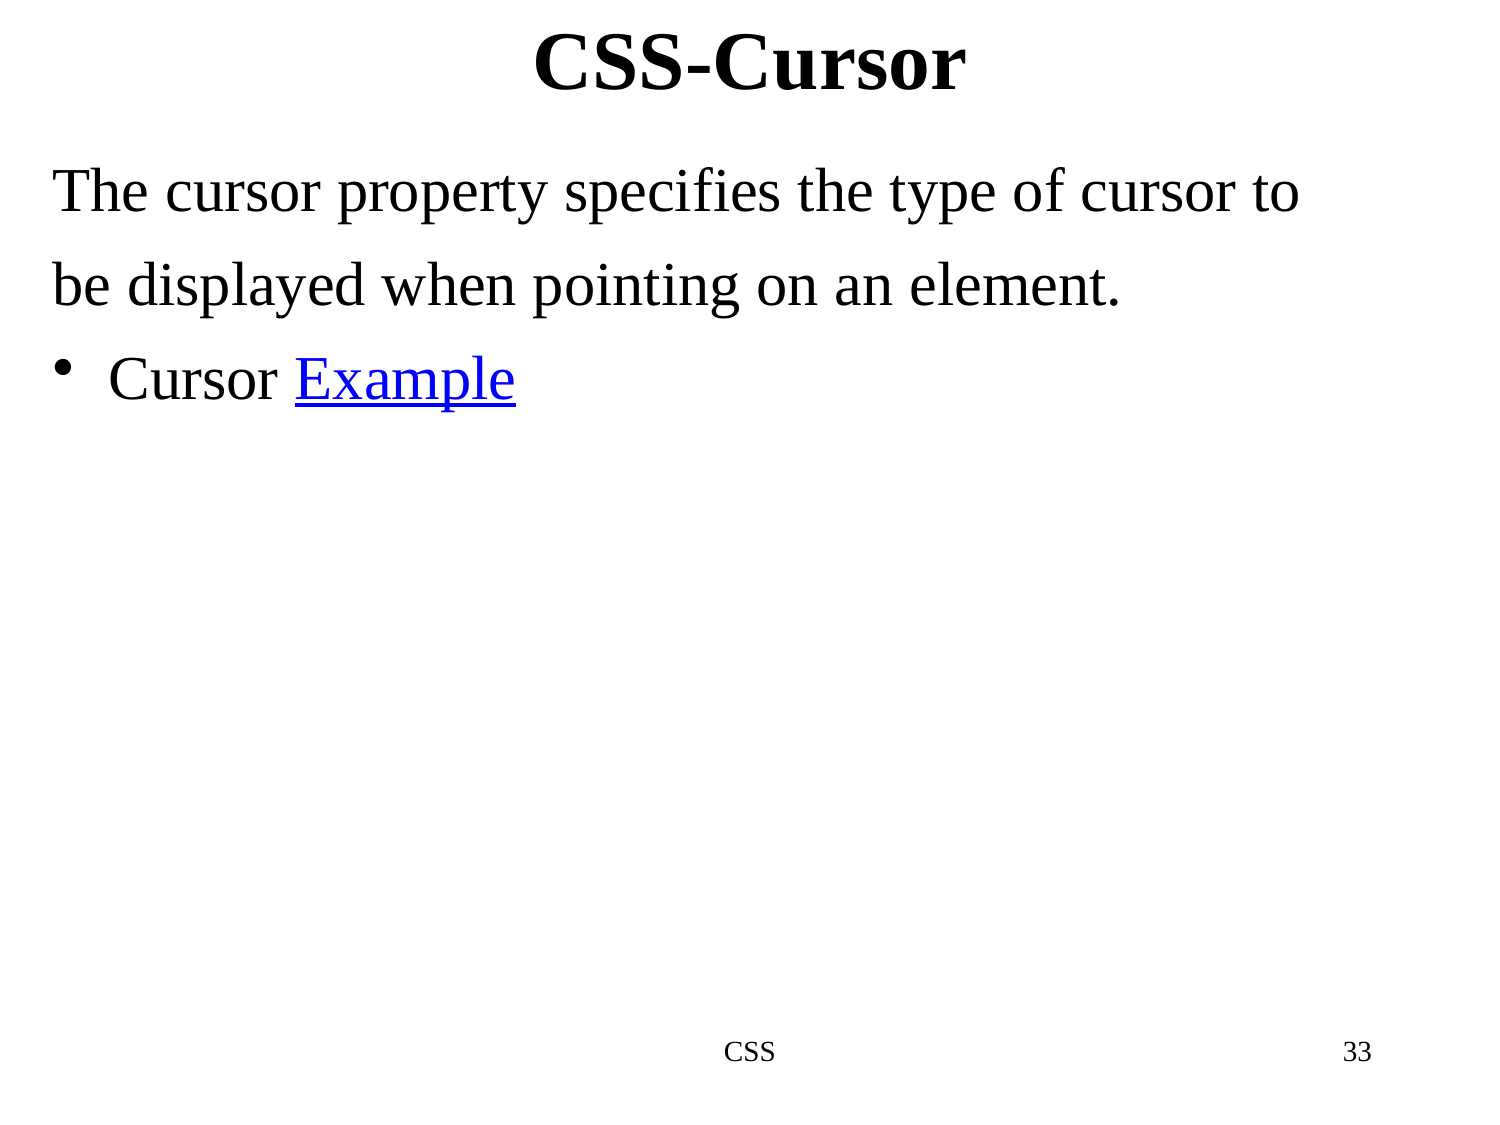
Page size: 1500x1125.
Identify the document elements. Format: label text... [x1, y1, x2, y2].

title CSS-Cursor [112, 0, 1388, 137]
list The cursor property specifies the type of cursor to be displayed when pointing on an element. Cursor Example [37, 137, 1463, 1001]
slide_number 33 [1074, 1024, 1388, 1101]
footer CSS [512, 1024, 988, 1101]
